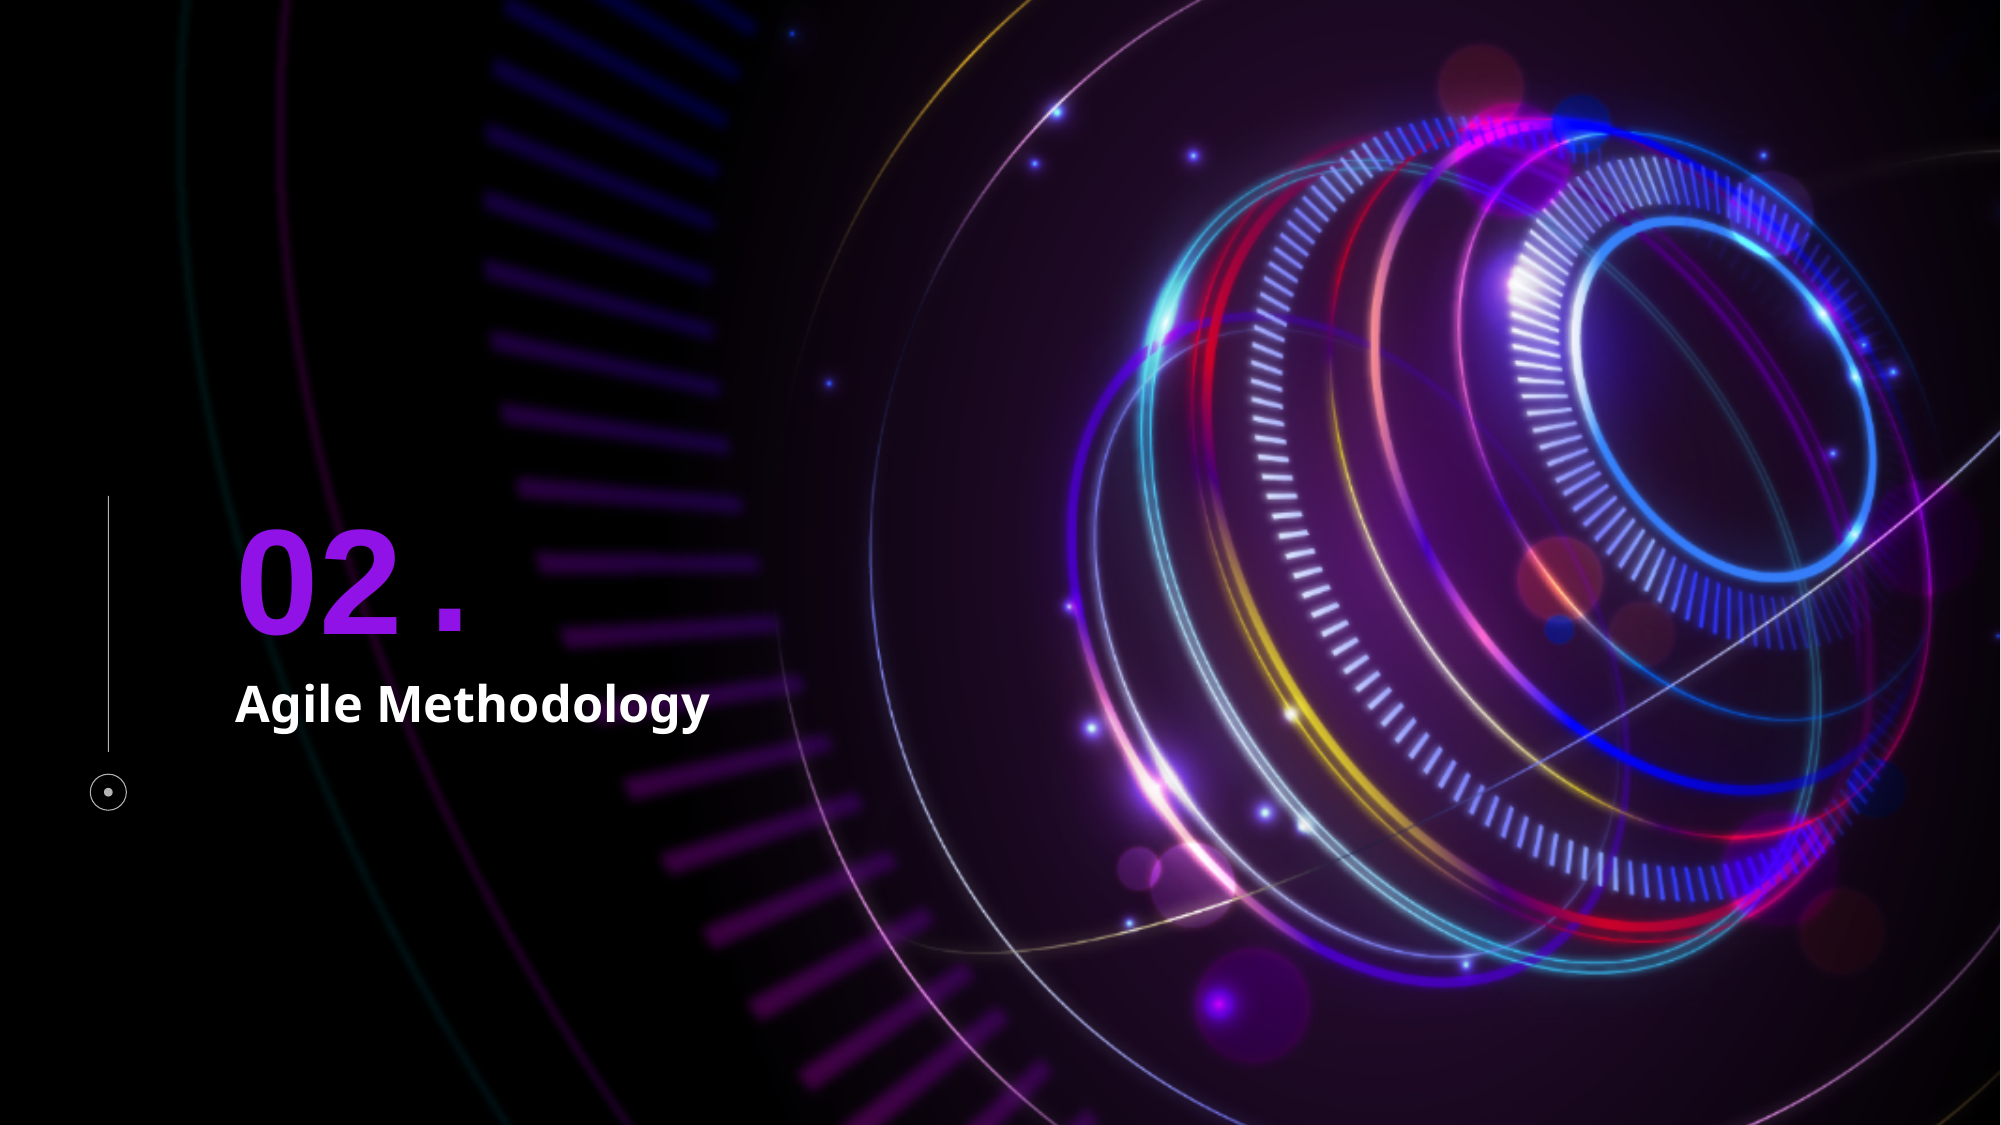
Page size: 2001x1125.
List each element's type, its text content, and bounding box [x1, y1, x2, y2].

text_box . [414, 474, 486, 669]
title Agile Methodology [220, 670, 1161, 741]
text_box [90, 773, 127, 811]
picture [0, 0, 2001, 1125]
text_box 02 [220, 476, 428, 672]
